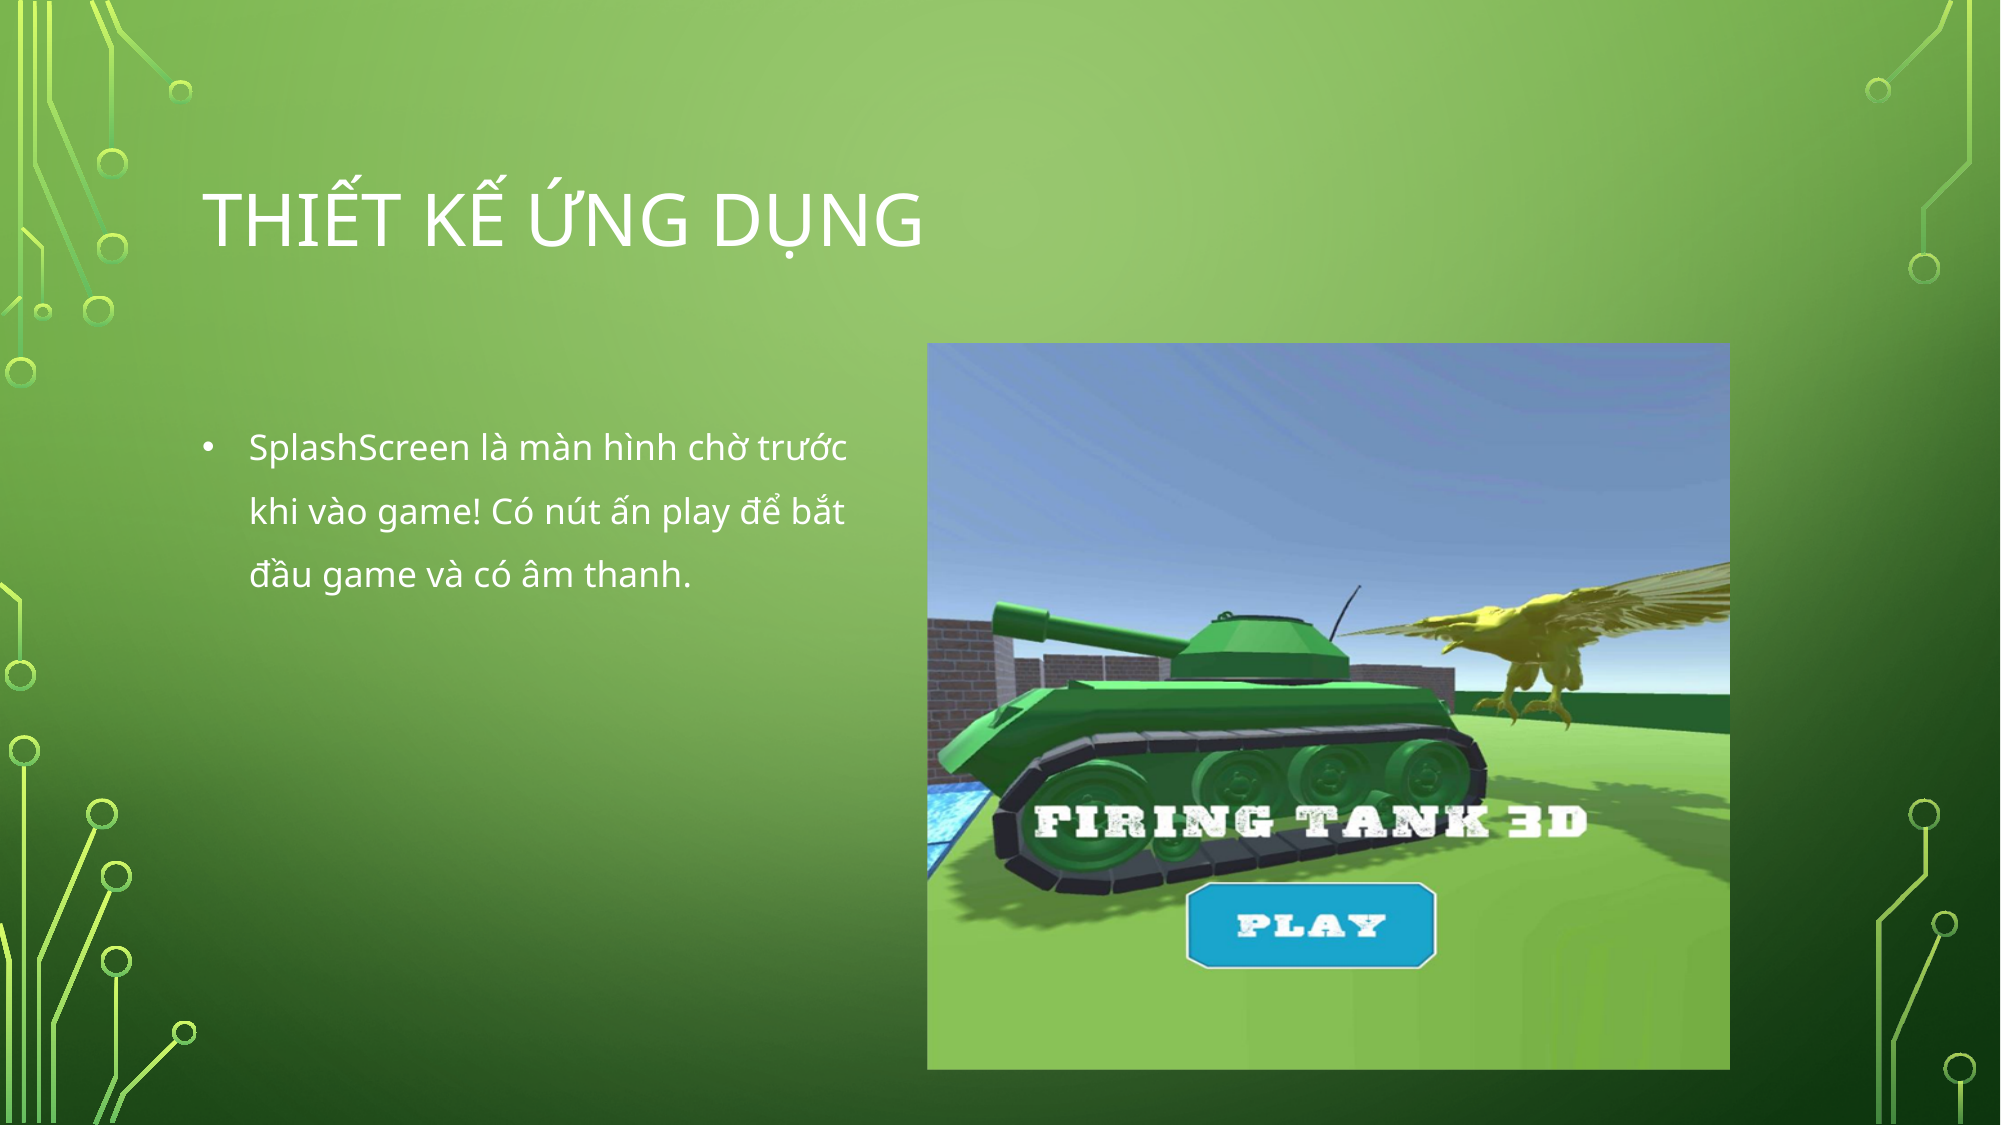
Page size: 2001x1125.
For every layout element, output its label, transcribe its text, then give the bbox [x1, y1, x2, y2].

text_box SplashScreen là màn hình chờ trước khi vào game! Có nút ấn play để bắt đầu game và có âm thanh. [187, 396, 885, 663]
title Thiết kế ứng dụng [187, 101, 1813, 344]
picture [926, 343, 1730, 1071]
